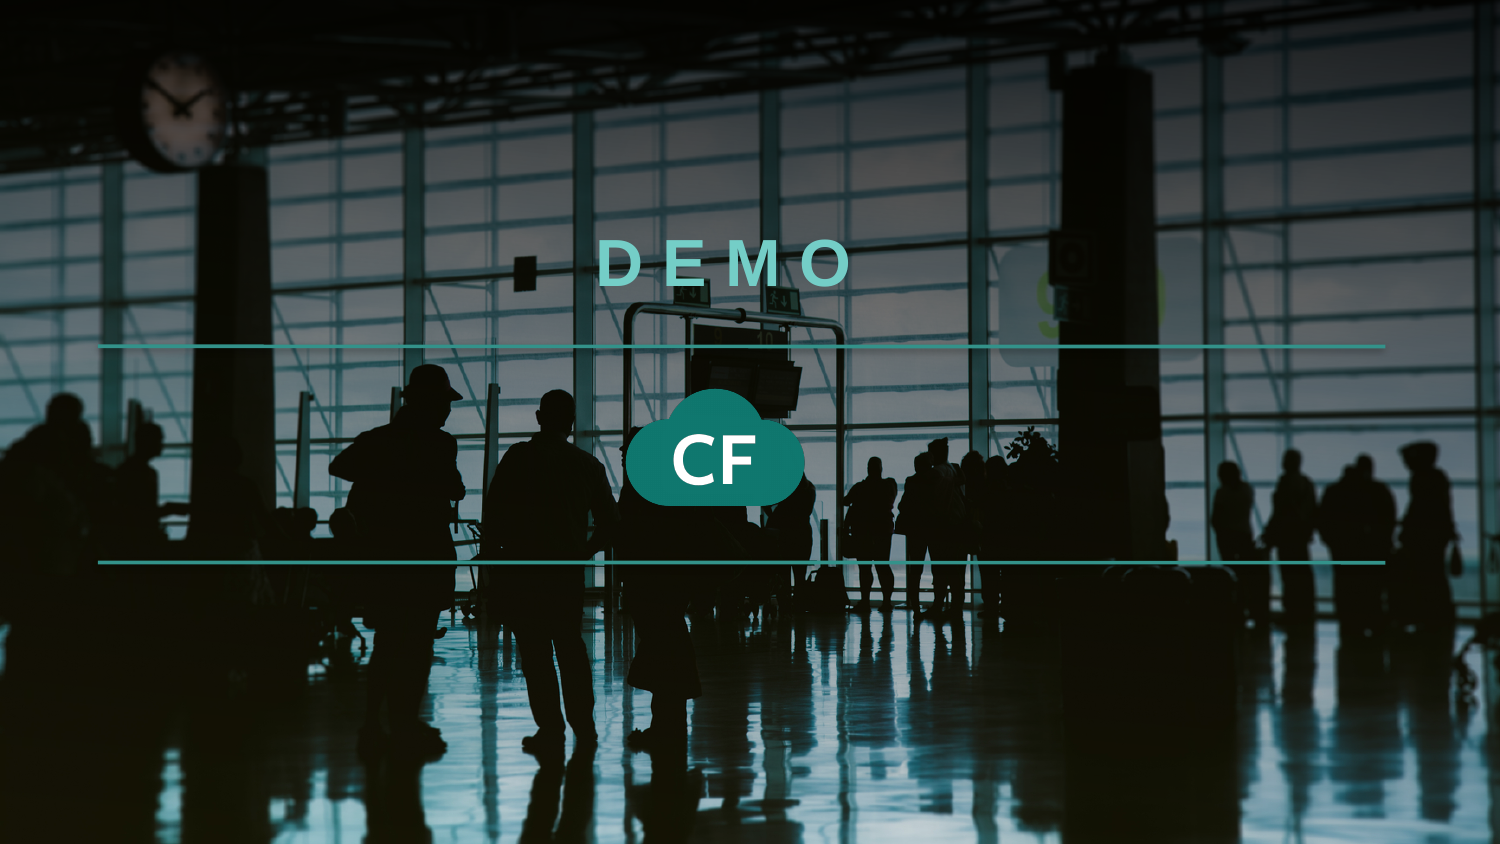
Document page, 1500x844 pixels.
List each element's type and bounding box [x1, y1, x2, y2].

text_box [615, 381, 811, 514]
picture [0, 0, 1500, 844]
